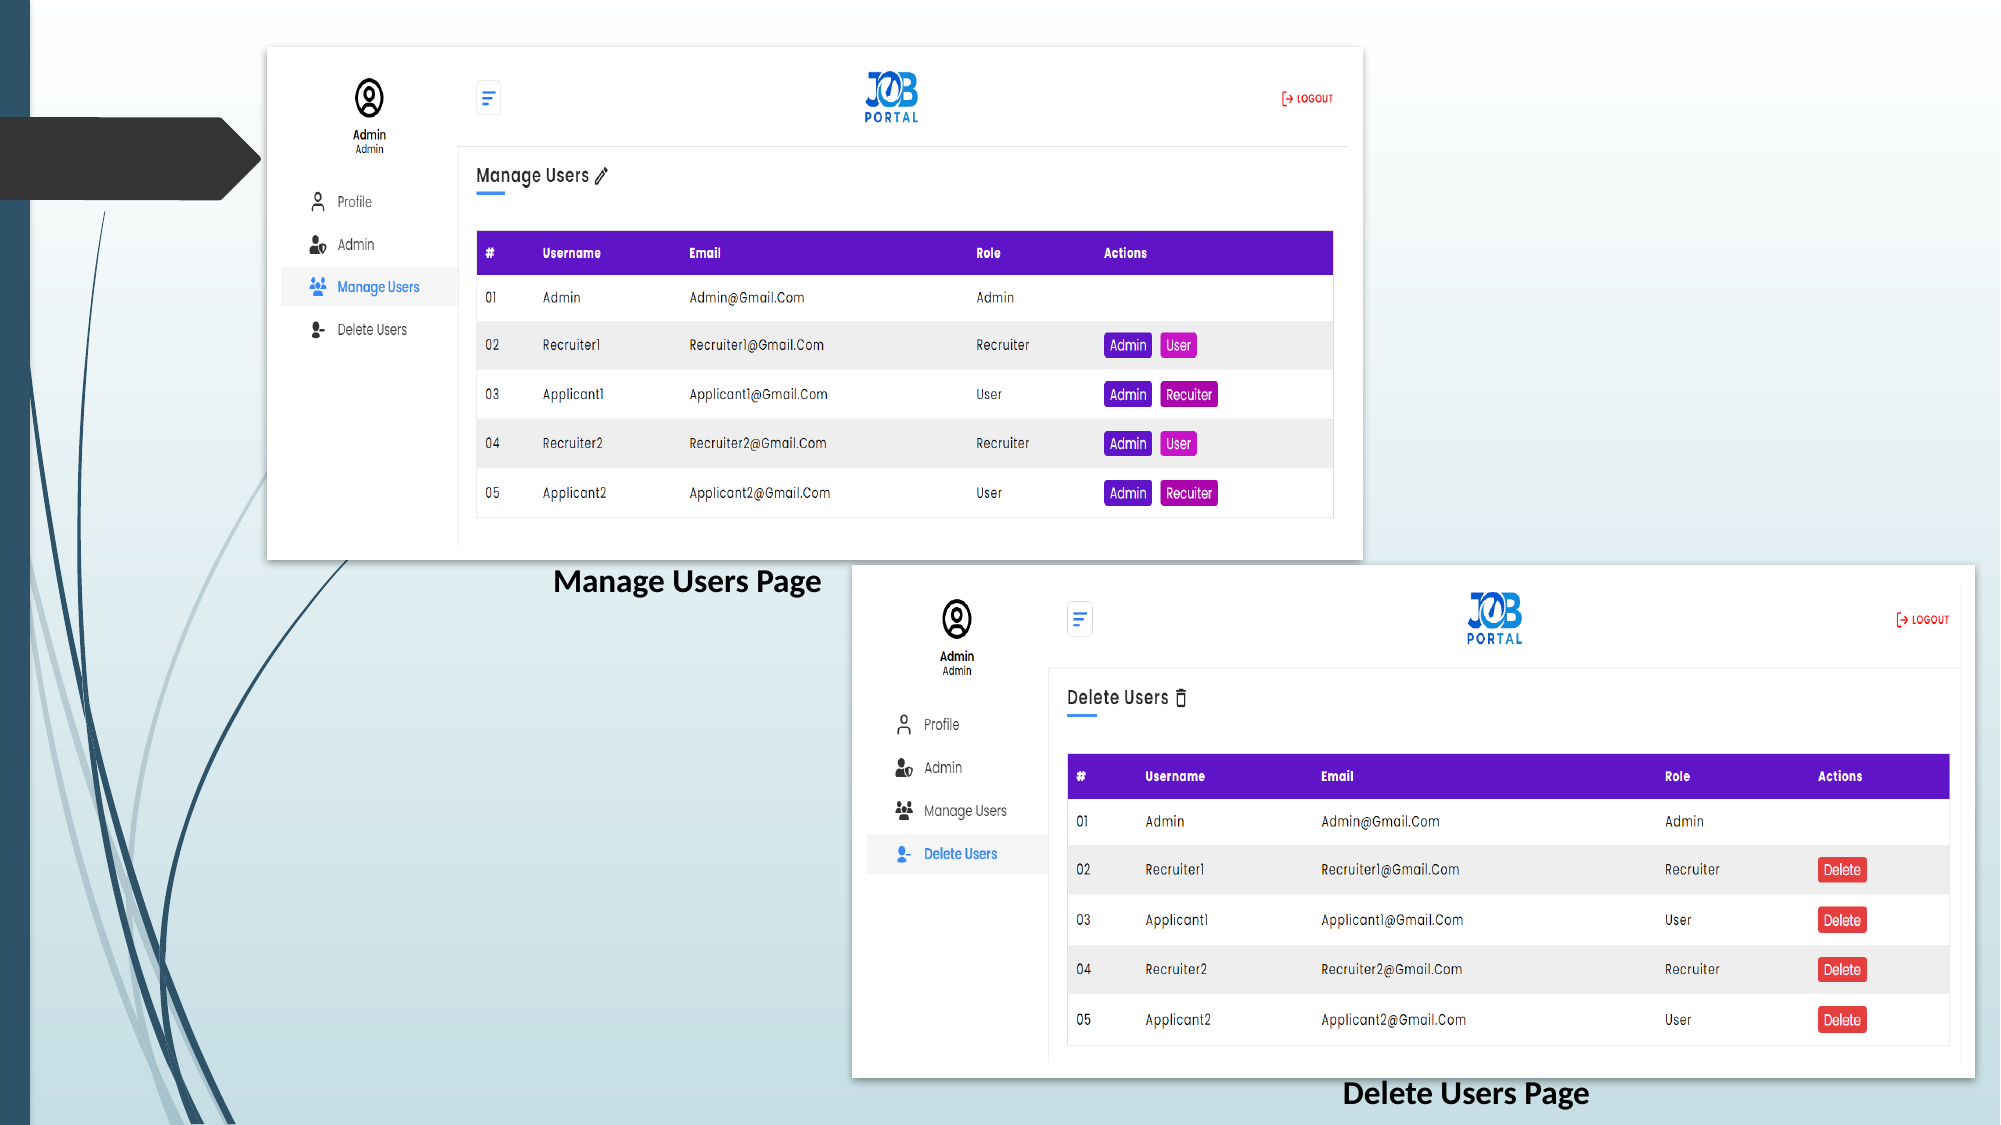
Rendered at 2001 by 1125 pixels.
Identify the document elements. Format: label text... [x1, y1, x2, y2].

text_box Manage Users Page [538, 555, 916, 607]
picture [280, 61, 1349, 546]
text_box Delete Users Page [1327, 1073, 1639, 1119]
picture [866, 579, 1961, 1064]
